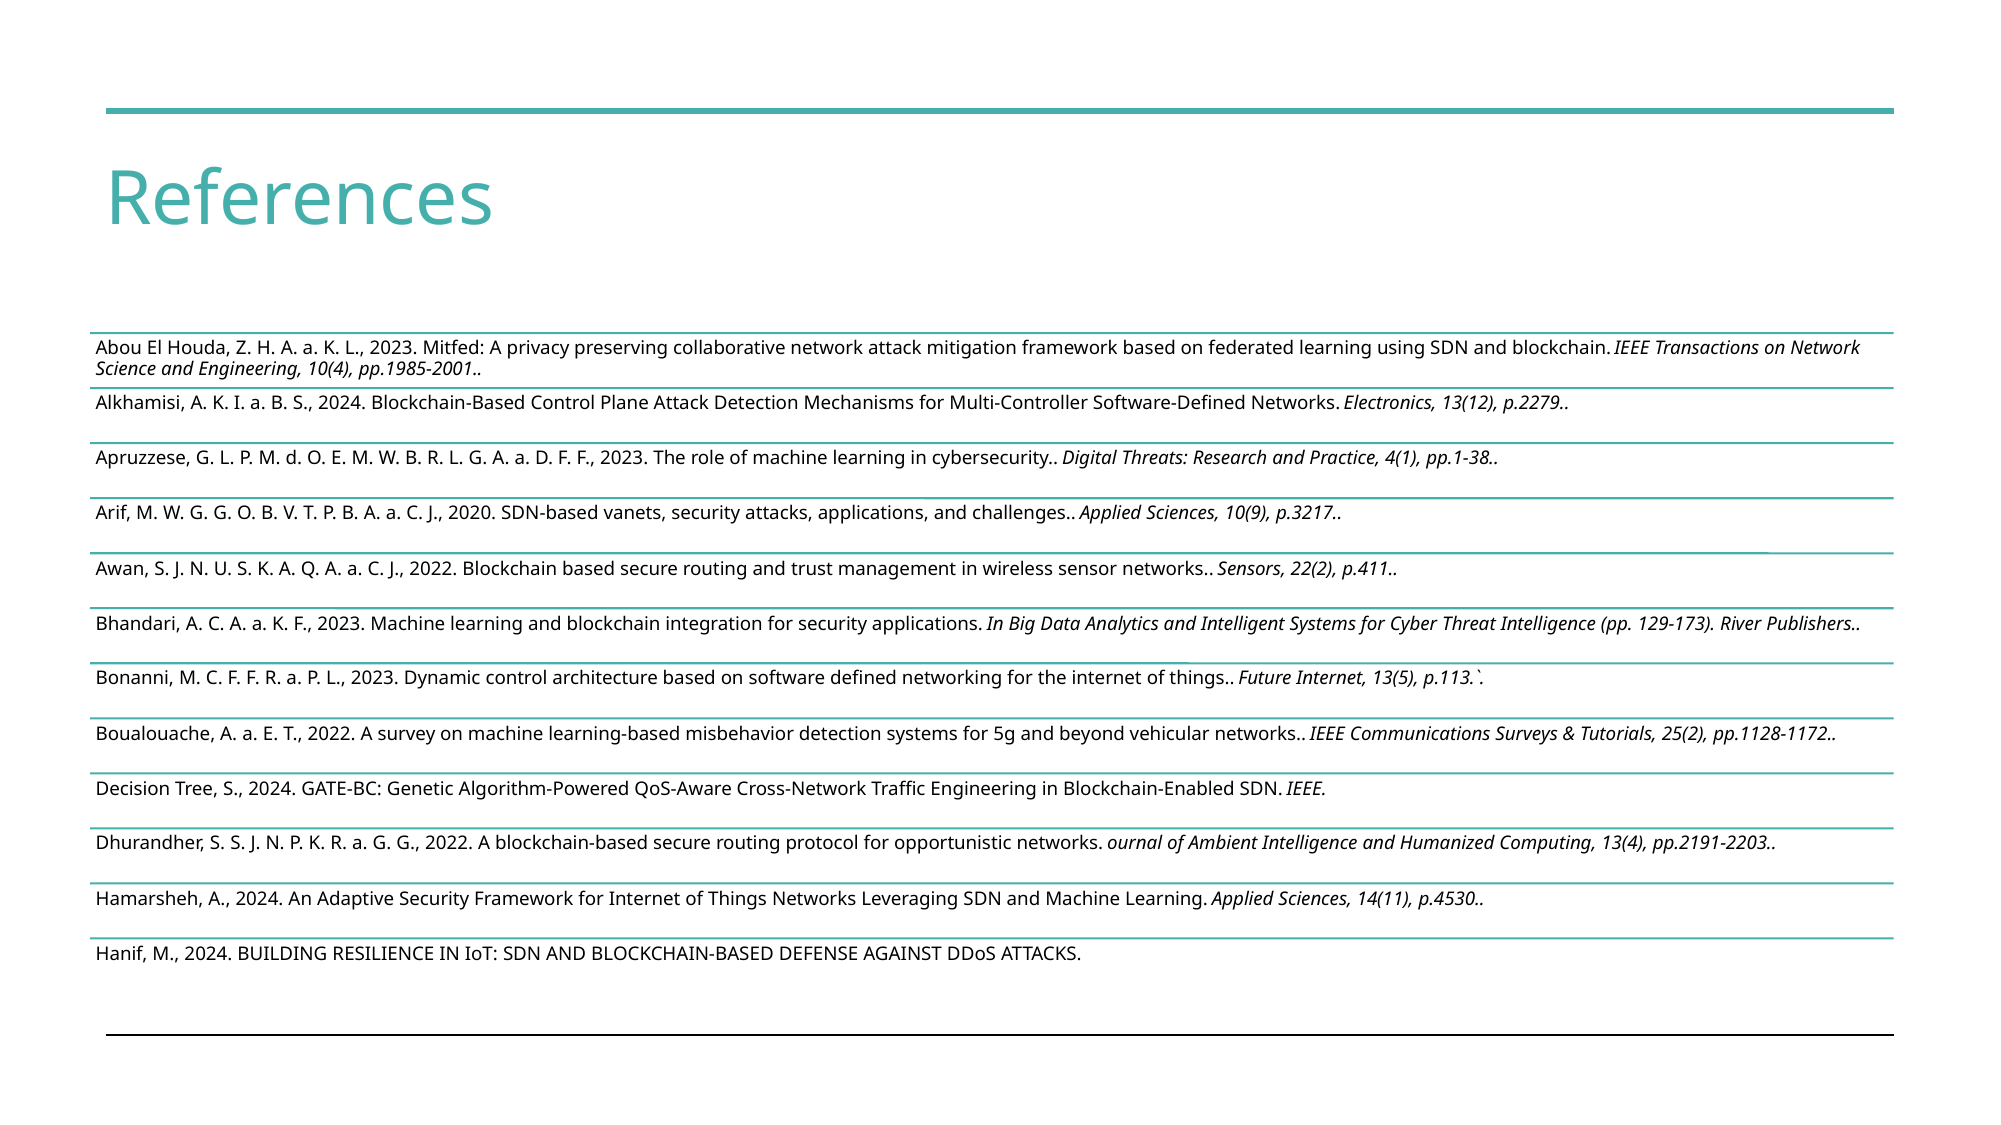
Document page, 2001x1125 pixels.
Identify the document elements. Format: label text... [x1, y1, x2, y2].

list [89, 332, 1894, 994]
title References [90, 156, 1894, 332]
